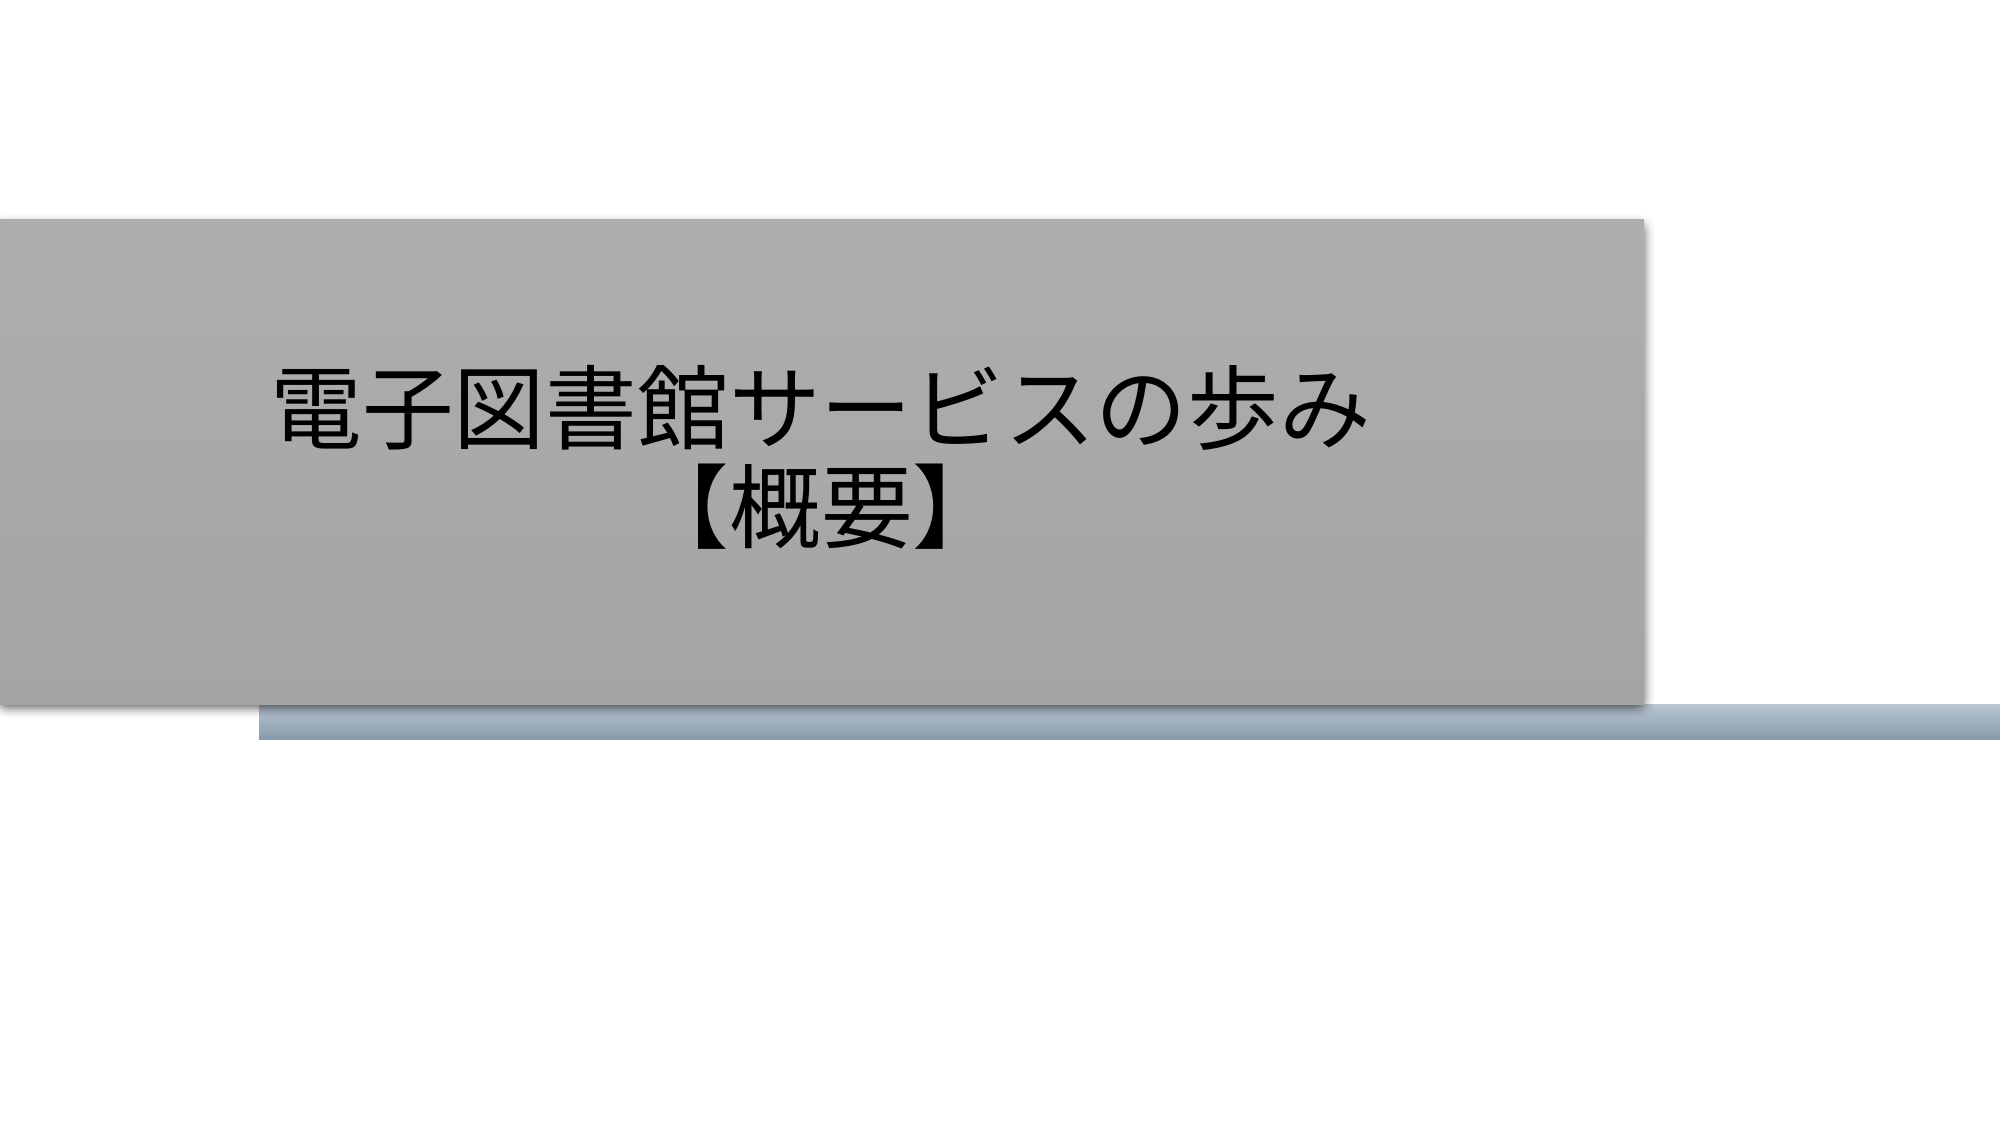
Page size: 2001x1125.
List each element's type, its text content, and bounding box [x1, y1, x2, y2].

title 電子図書館サービスの歩み 【概要】 [0, 219, 1645, 705]
picture [259, 704, 2000, 740]
